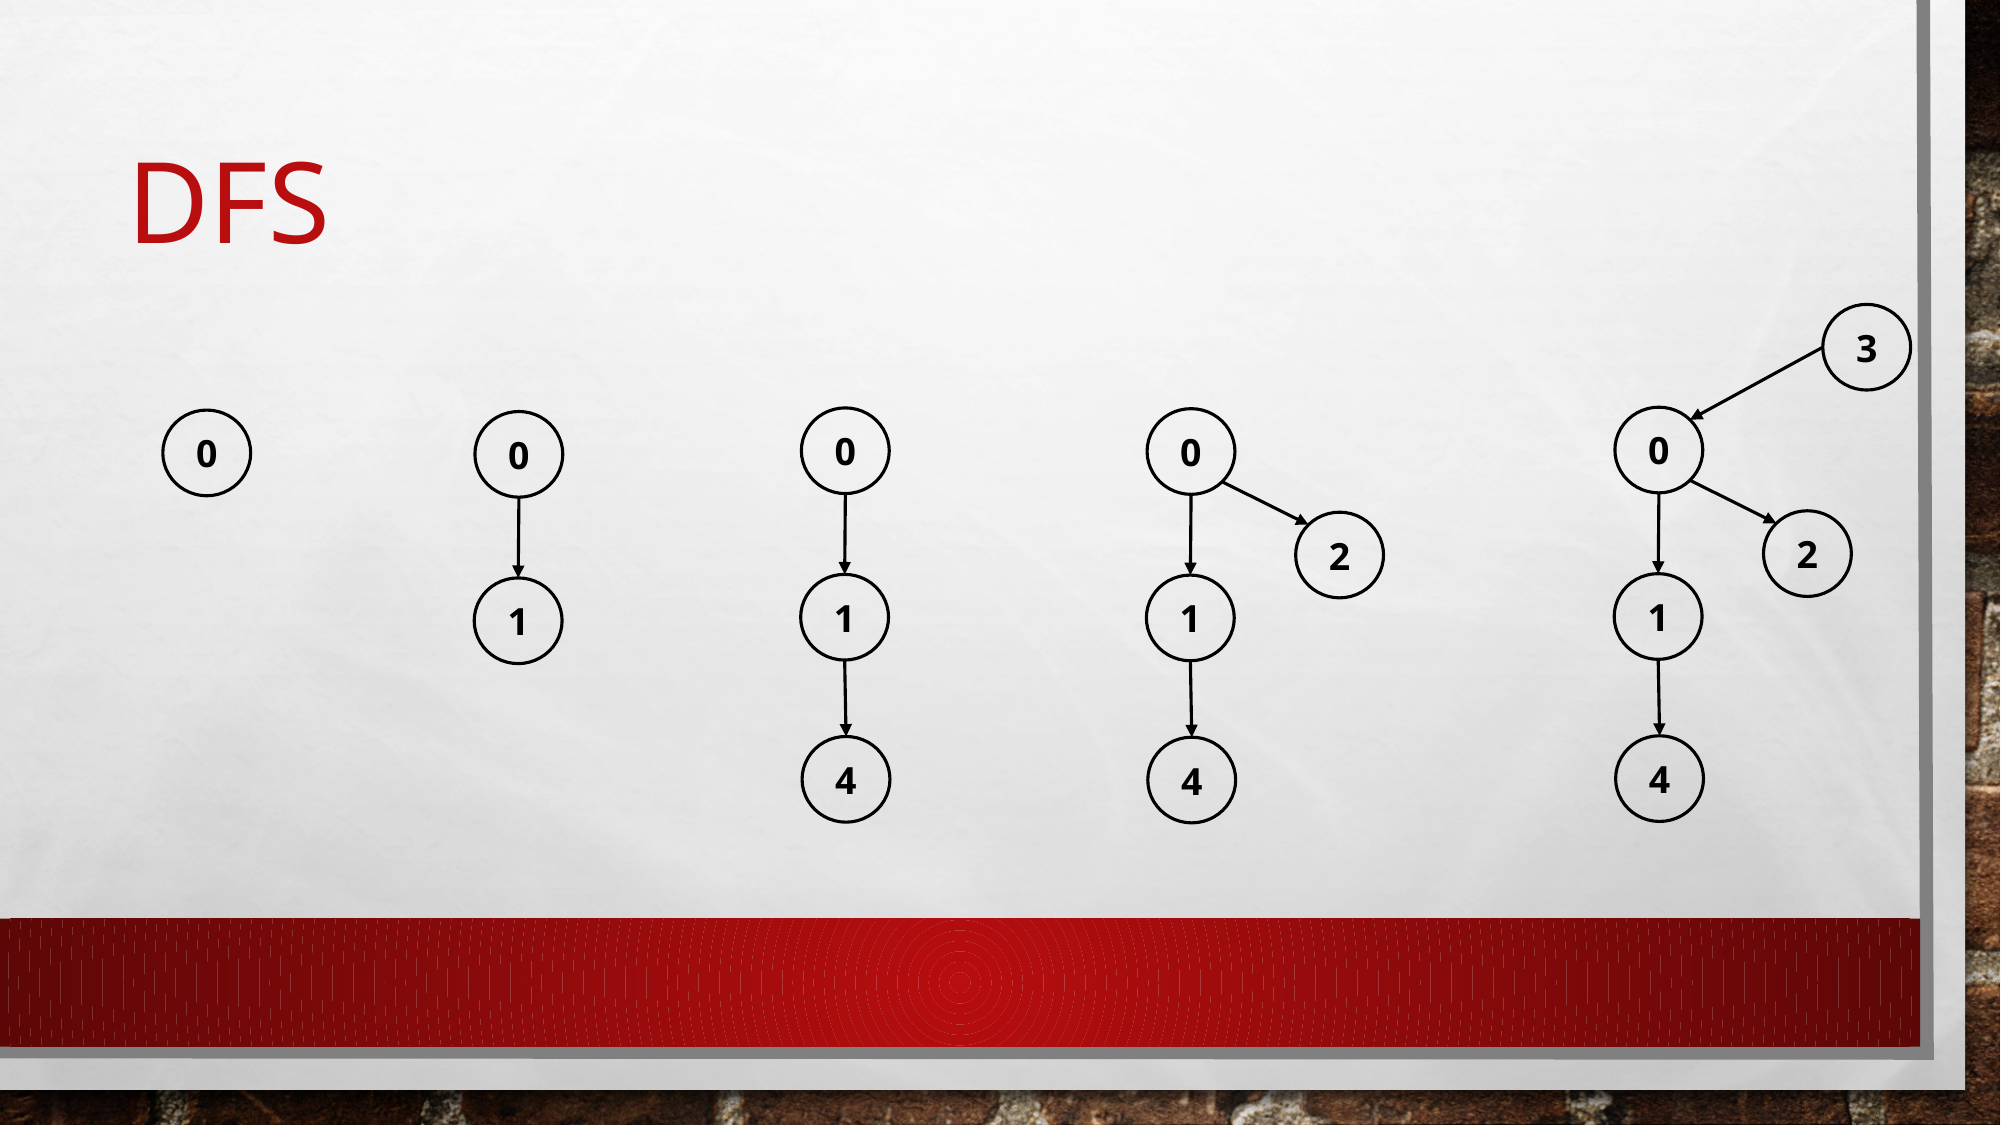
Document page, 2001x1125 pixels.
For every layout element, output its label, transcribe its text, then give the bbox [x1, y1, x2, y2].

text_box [1689, 480, 1777, 524]
text_box 3 [1821, 302, 1913, 392]
text_box 4 [1614, 734, 1706, 824]
text_box 1 [799, 572, 891, 662]
text_box 0 [473, 409, 565, 499]
text_box 2 [1294, 510, 1386, 600]
text_box 0 [1145, 407, 1237, 496]
title DFS [112, 112, 1818, 302]
picture [0, 0, 2000, 1125]
text_box 0 [1613, 405, 1705, 495]
text_box 0 [799, 406, 891, 496]
text_box 4 [1146, 735, 1238, 825]
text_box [1689, 346, 1824, 420]
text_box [1221, 481, 1309, 525]
text_box 1 [1612, 572, 1704, 661]
text_box 2 [1761, 509, 1853, 599]
text_box 1 [472, 576, 564, 666]
text_box 4 [800, 735, 892, 824]
text_box 0 [161, 408, 253, 498]
text_box 1 [1144, 573, 1236, 663]
